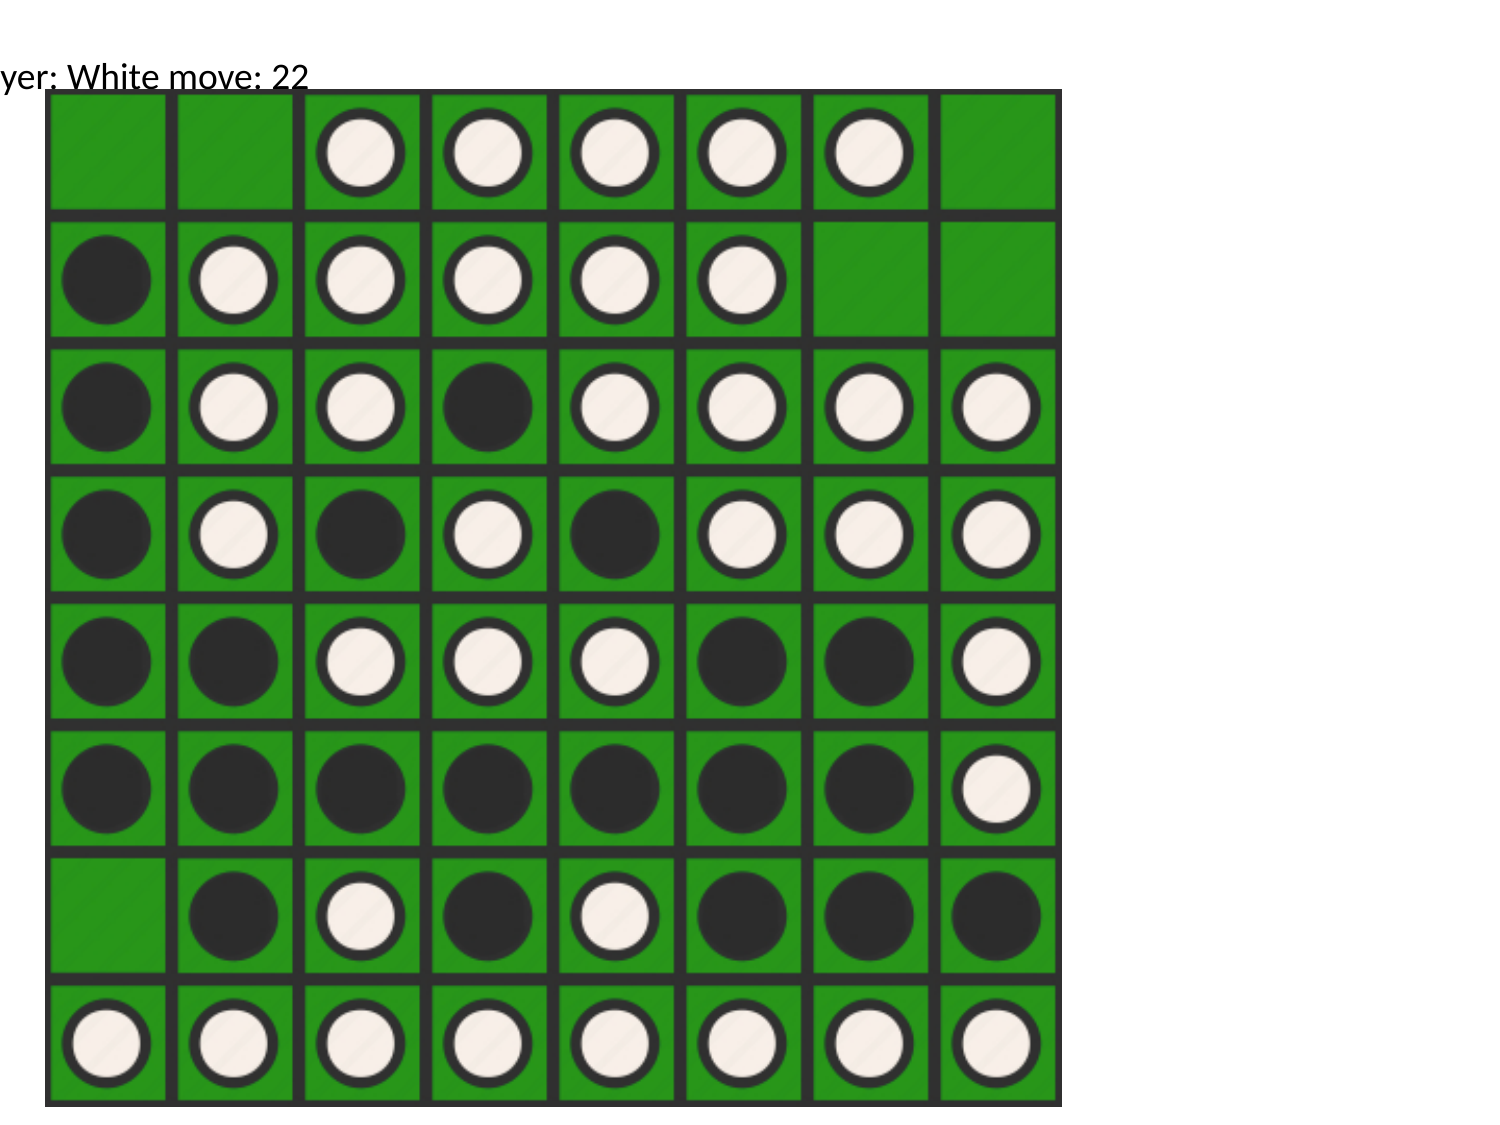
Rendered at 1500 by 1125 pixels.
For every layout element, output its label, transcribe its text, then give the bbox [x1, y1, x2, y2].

picture [44, 89, 1062, 1107]
text_box turn: 54 player: White move: 22 [0, 44, 325, 105]
